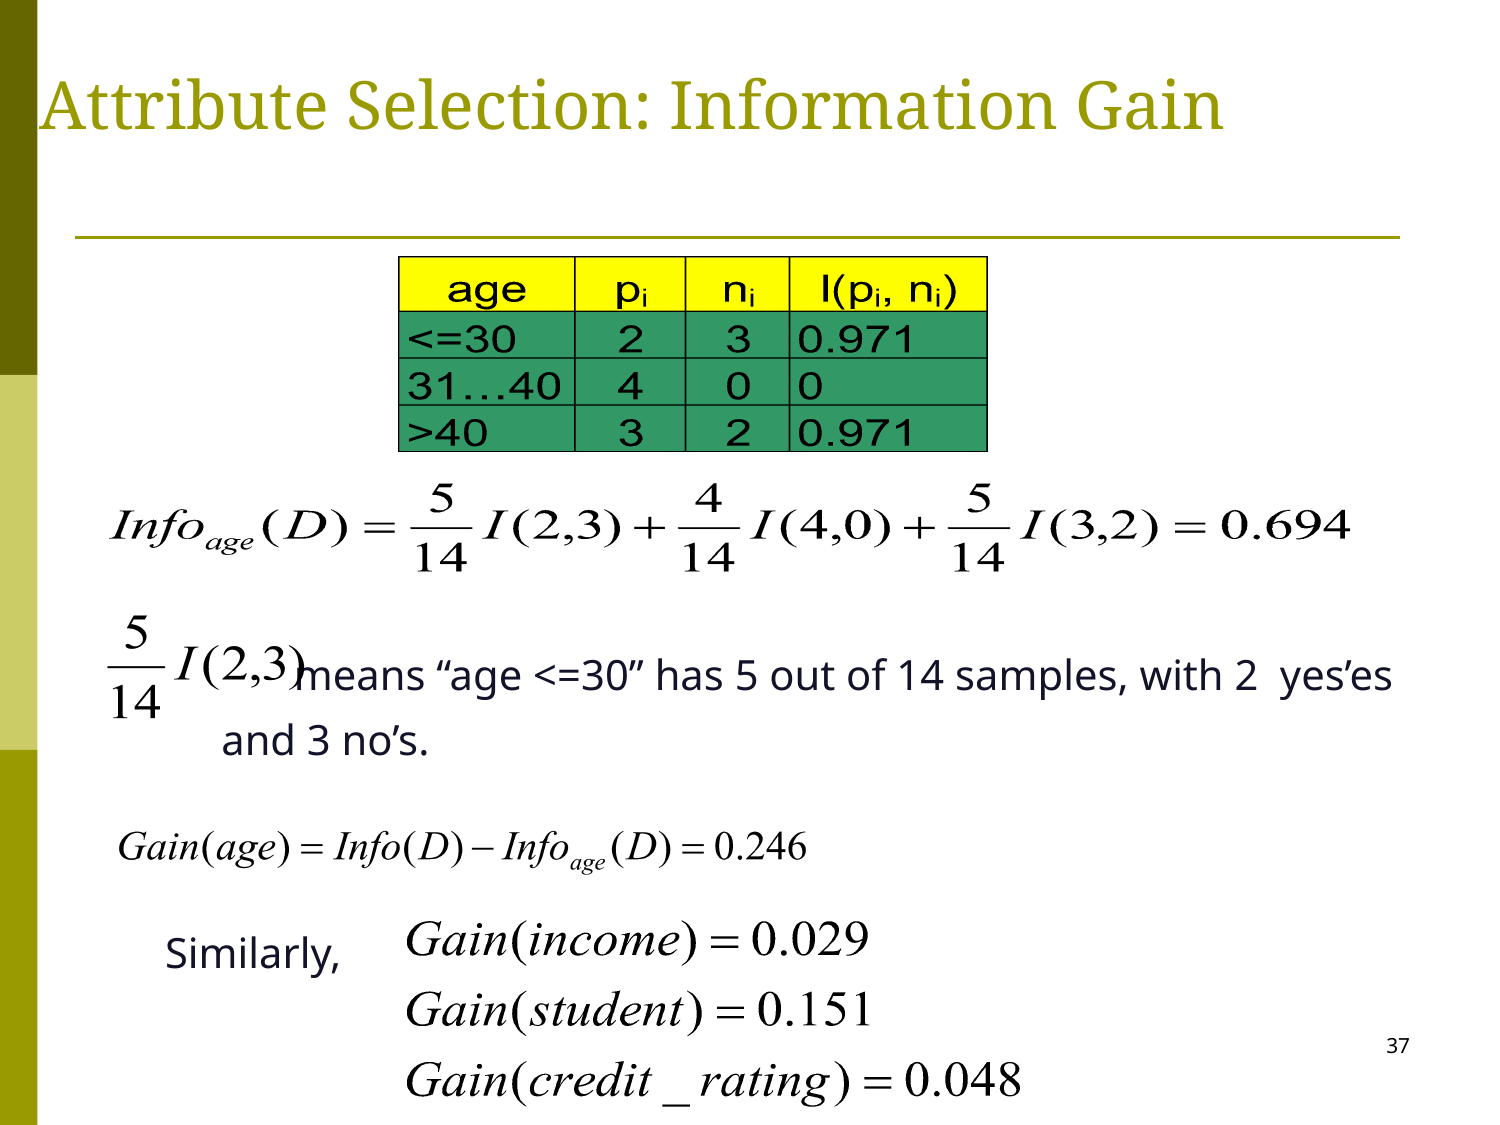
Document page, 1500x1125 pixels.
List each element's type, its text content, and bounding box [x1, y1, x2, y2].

text_box ‹#› [1074, 1024, 1425, 1100]
picture [99, 471, 1363, 582]
picture [99, 601, 314, 729]
picture [111, 818, 813, 883]
title Attribute Selection: Information Gain [24, 50, 1463, 150]
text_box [398, 256, 988, 452]
picture [401, 914, 1026, 1111]
list means “age <=30” has 5 out of 14 samples, with 2 yes’es and 3 no’s. Similarly, [150, 626, 1463, 771]
